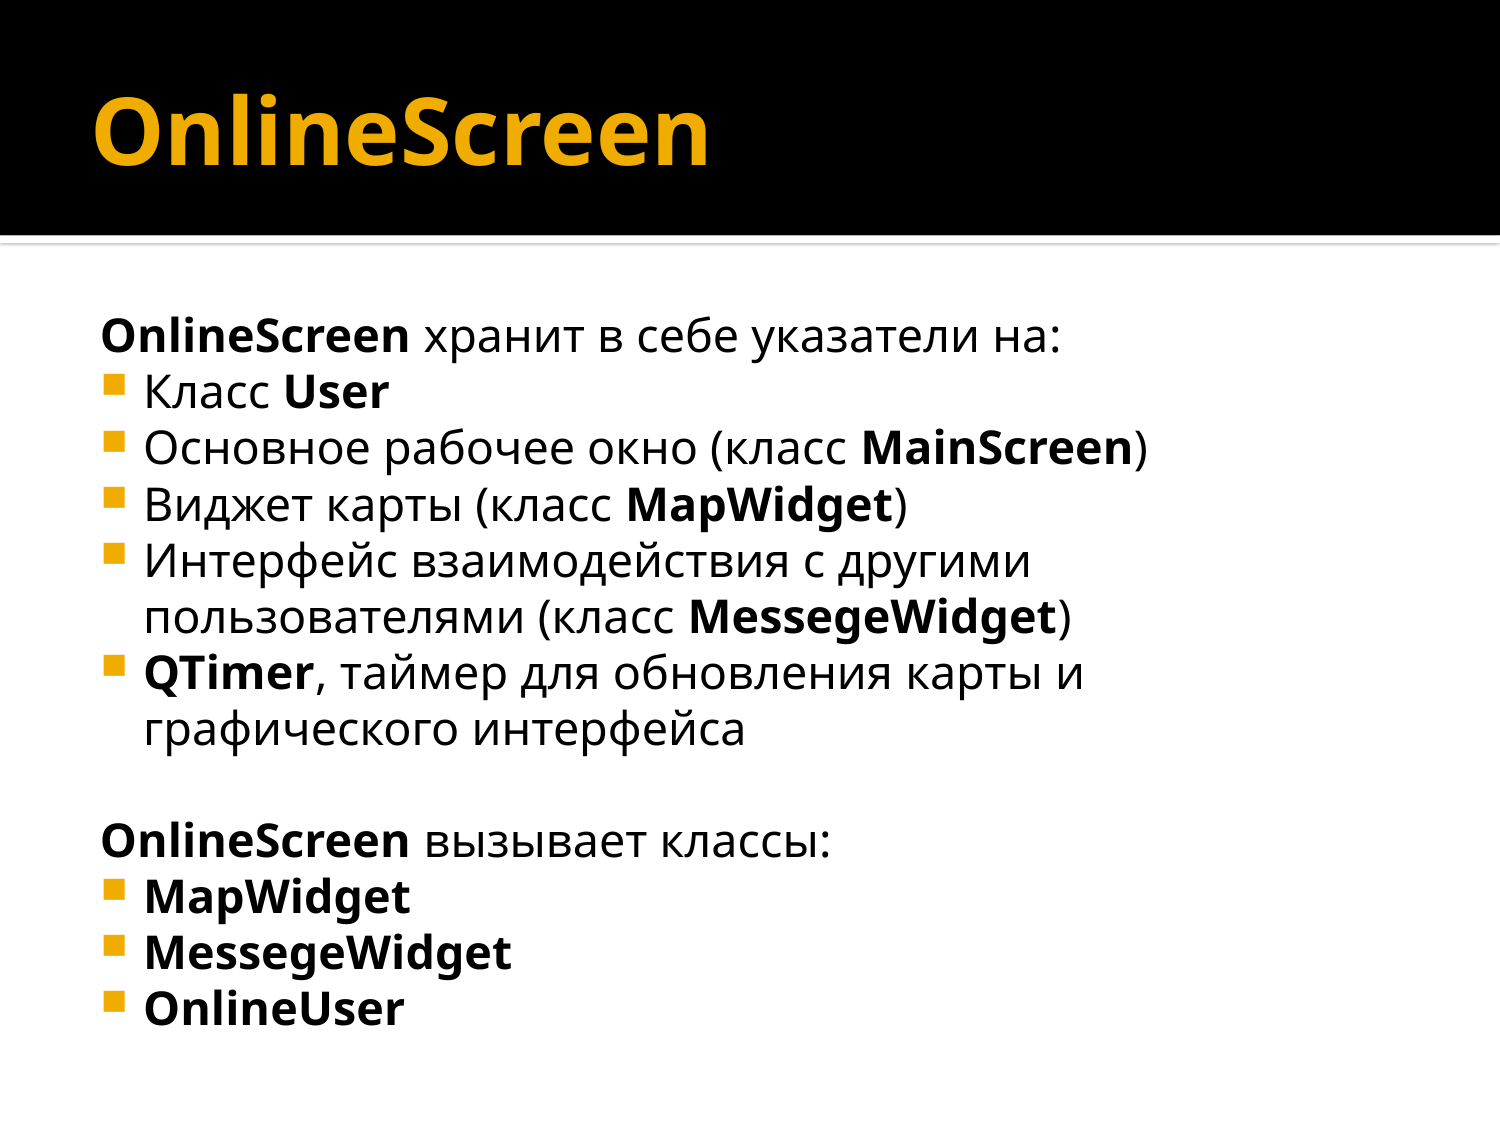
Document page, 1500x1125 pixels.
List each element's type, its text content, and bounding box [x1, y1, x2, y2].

list OnlineScreen хранит в себе указатели на: Класс User Основное рабочее окно (класс MainScreen) Виджет карты (класс MapWidget) Интерфейс взаимодействия с другими пользователями (класс MessegeWidget) QTimer, таймер для обновления карты и графического интерфейса OnlineScreen вызывает классы: MapWidget MessegeWidget OnlineUser [75, 291, 1425, 1050]
title OnlineScreen [75, 25, 1425, 231]
